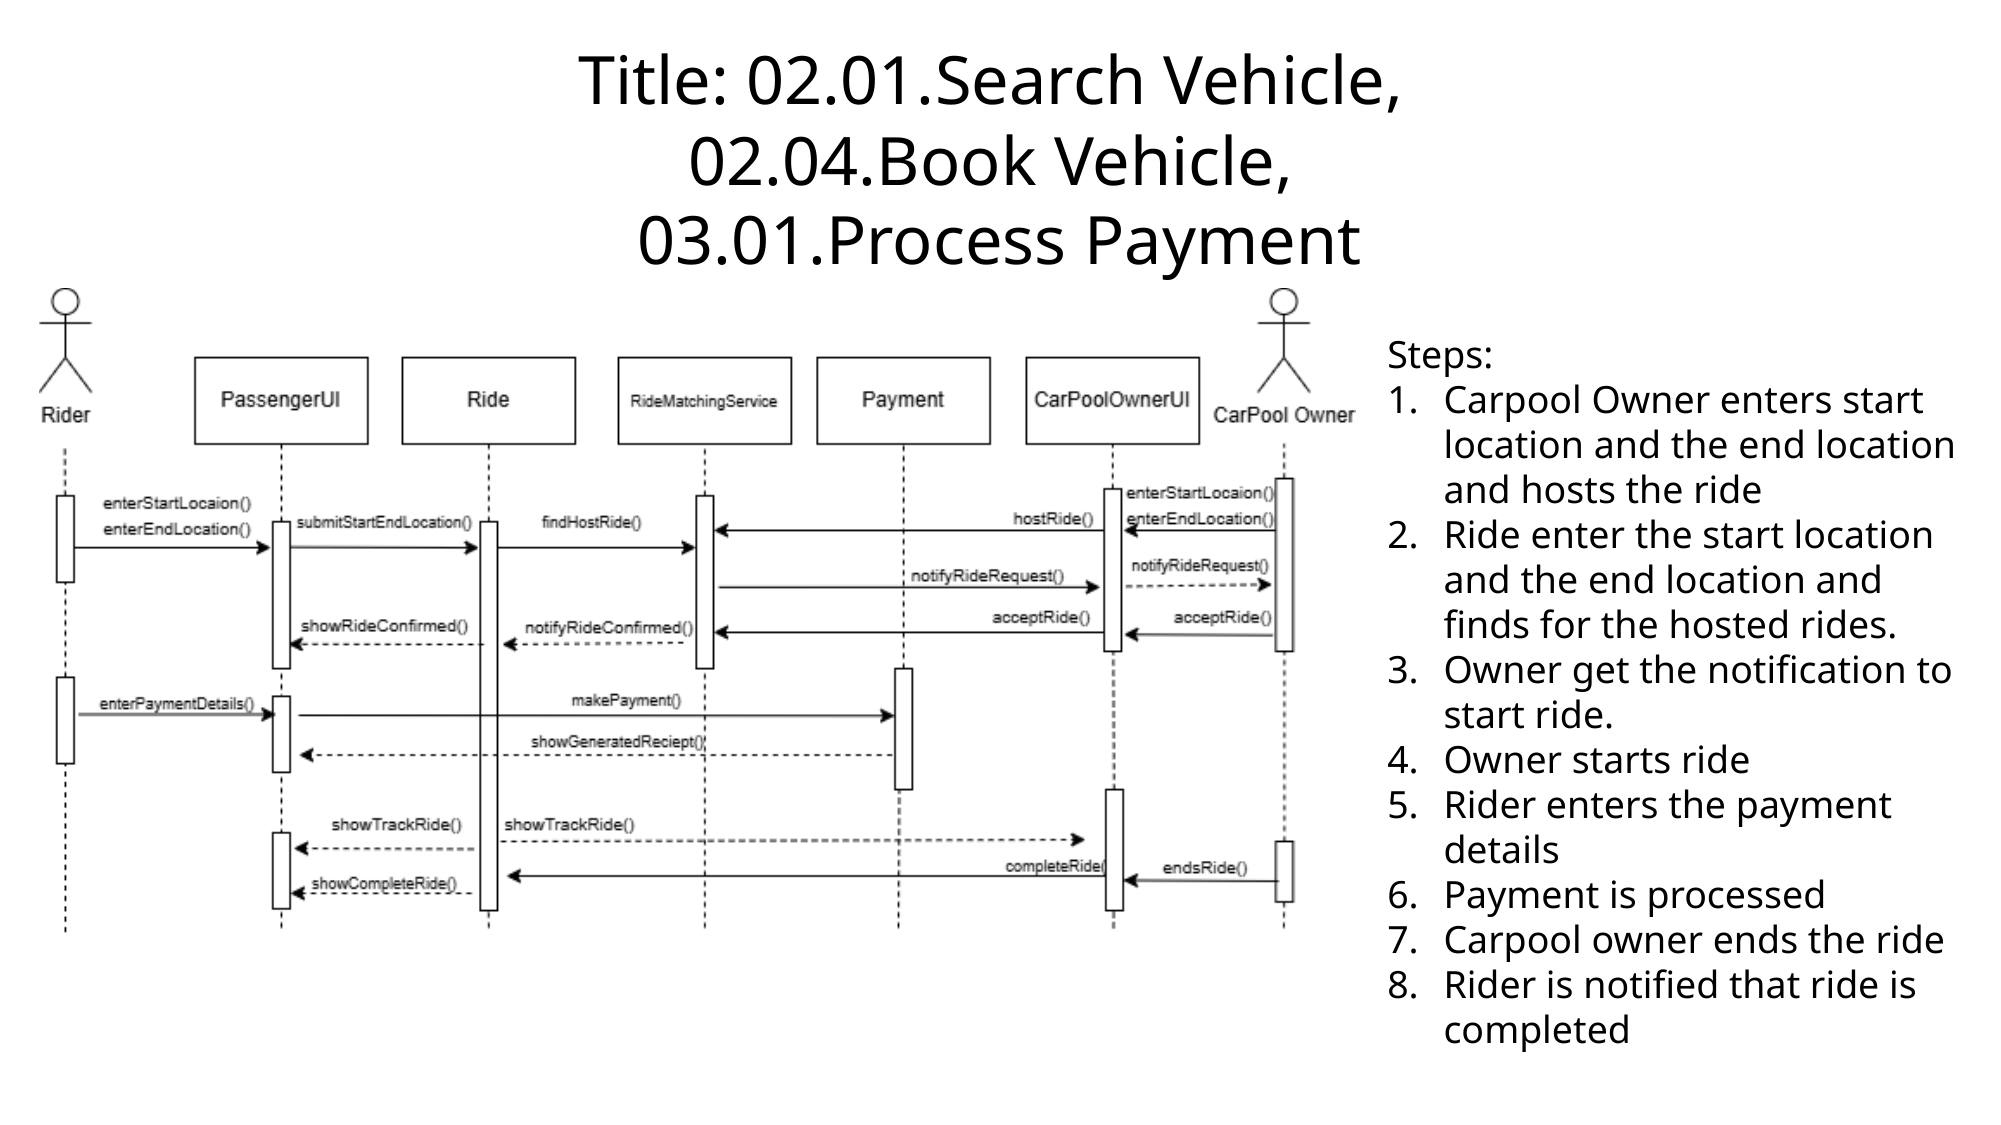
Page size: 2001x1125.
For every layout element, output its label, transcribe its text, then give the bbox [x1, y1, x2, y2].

text_box Title: 02.01.Search Vehicle, 02.04.Book Vehicle, 03.01.Process Payment [297, 31, 1702, 286]
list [39, 288, 1356, 937]
text_box Steps: Carpool Owner enters start location and the end location and hosts the ride Ride enter the start location and the end location and finds for the hosted rides. Owner get the notification to start ride. Owner starts ride Rider enters the payment details Payment is processed Carpool owner ends the ride Rider is notified that ride is completed [1372, 323, 1973, 1104]
